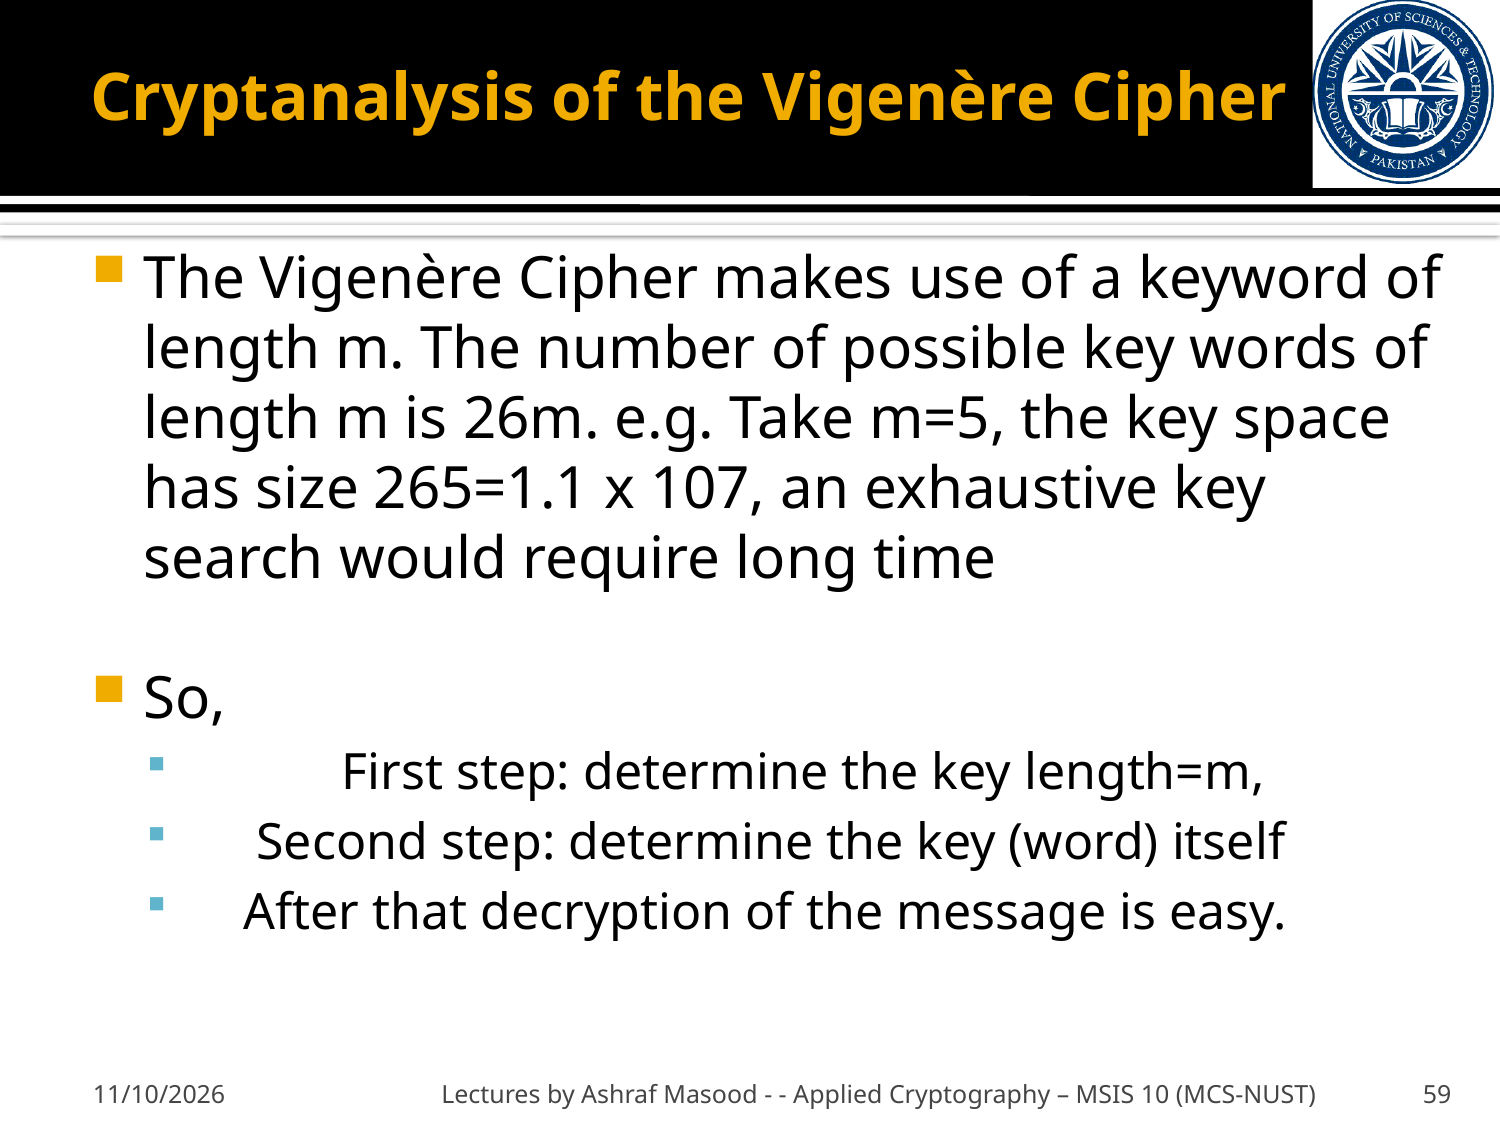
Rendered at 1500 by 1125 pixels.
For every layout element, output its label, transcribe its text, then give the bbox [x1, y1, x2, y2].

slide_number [75, 1067, 425, 1113]
slide_number 59 [1345, 1067, 1467, 1113]
list The Vigenère Cipher makes use of a keyword of length m. The number of possible key words of length m is 26m. e.g. Take m=5, the key space has size 265=1.1 x 107, an exhaustive key search would require long time So, First step: determine the key length=m, Second step: determine the key (word) itself After that decryption of the message is easy. [62, 224, 1463, 1063]
title Cryptanalysis of the Vigenère Cipher [75, 12, 1313, 175]
picture [1312, 0, 1500, 188]
footer Lectures by Ashraf Masood - - Applied Cryptography – MSIS 10 (MCS-NUST) [433, 1067, 1338, 1113]
